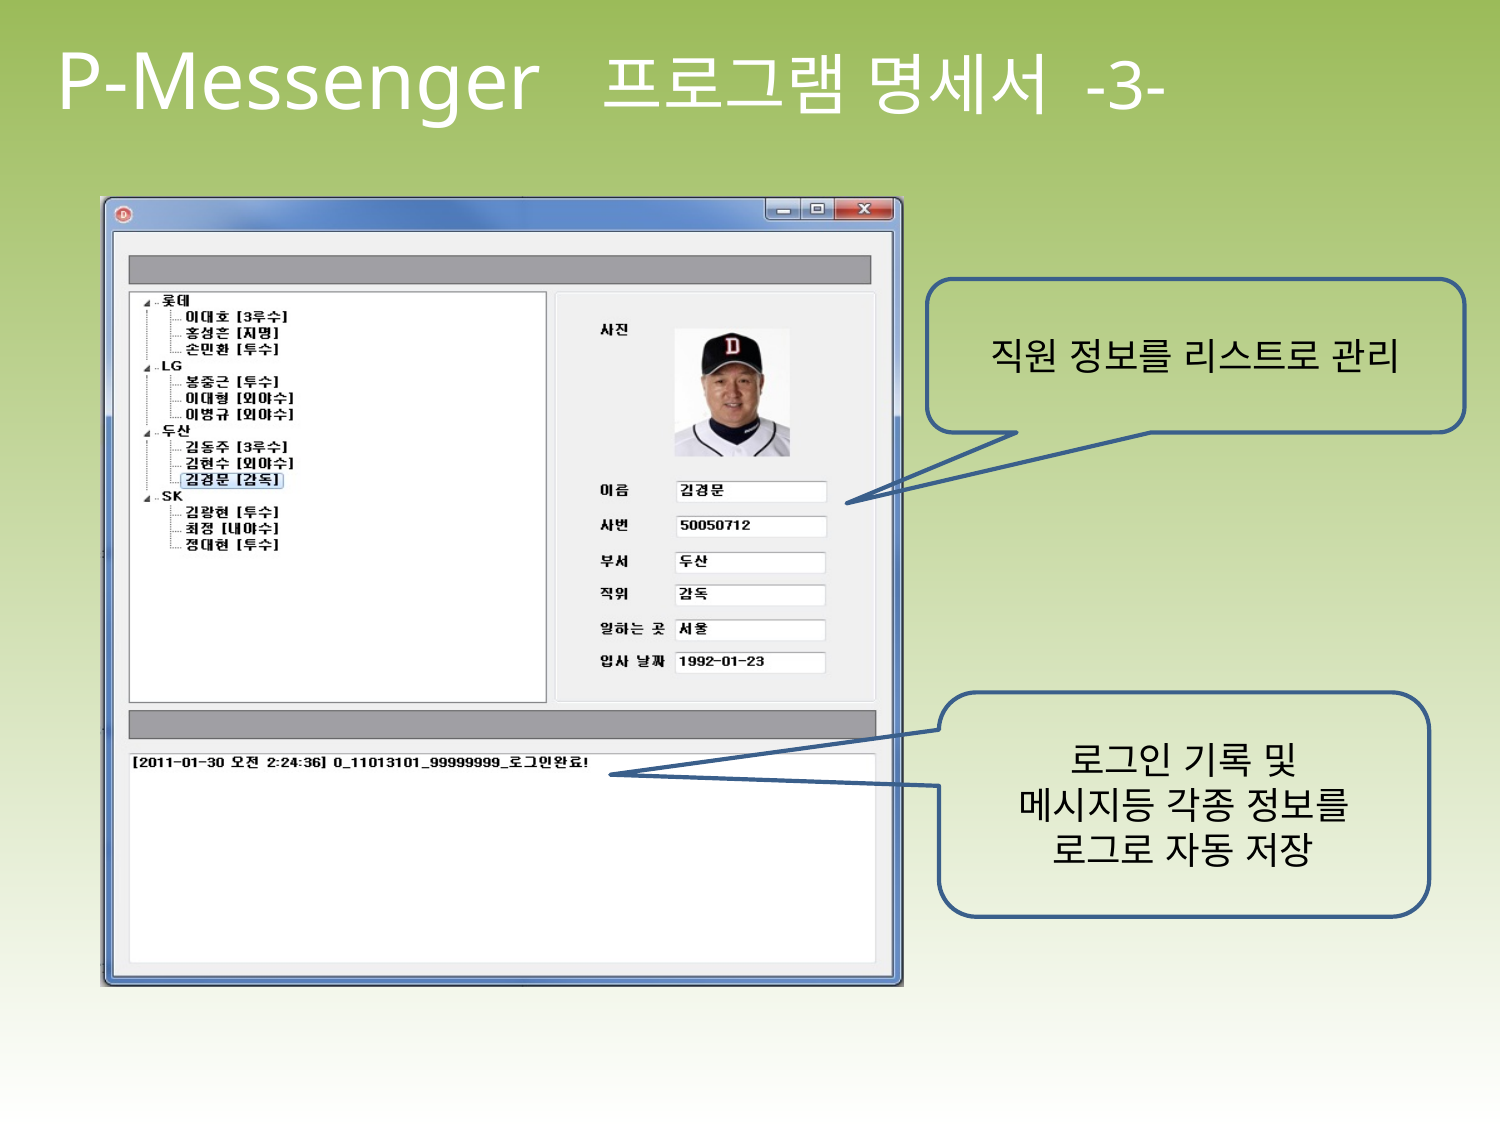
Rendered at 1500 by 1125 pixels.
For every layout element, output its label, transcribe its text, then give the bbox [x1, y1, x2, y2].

text_box 로그인 기록 및 메시지등 각종 정보를 로그로 자동 저장 [907, 690, 1432, 919]
text_box P-Messenger 프로그램 명세서 -3- [40, 22, 1465, 133]
picture [100, 196, 904, 988]
text_box 직원 정보를 리스트로 관리 [907, 276, 1467, 492]
